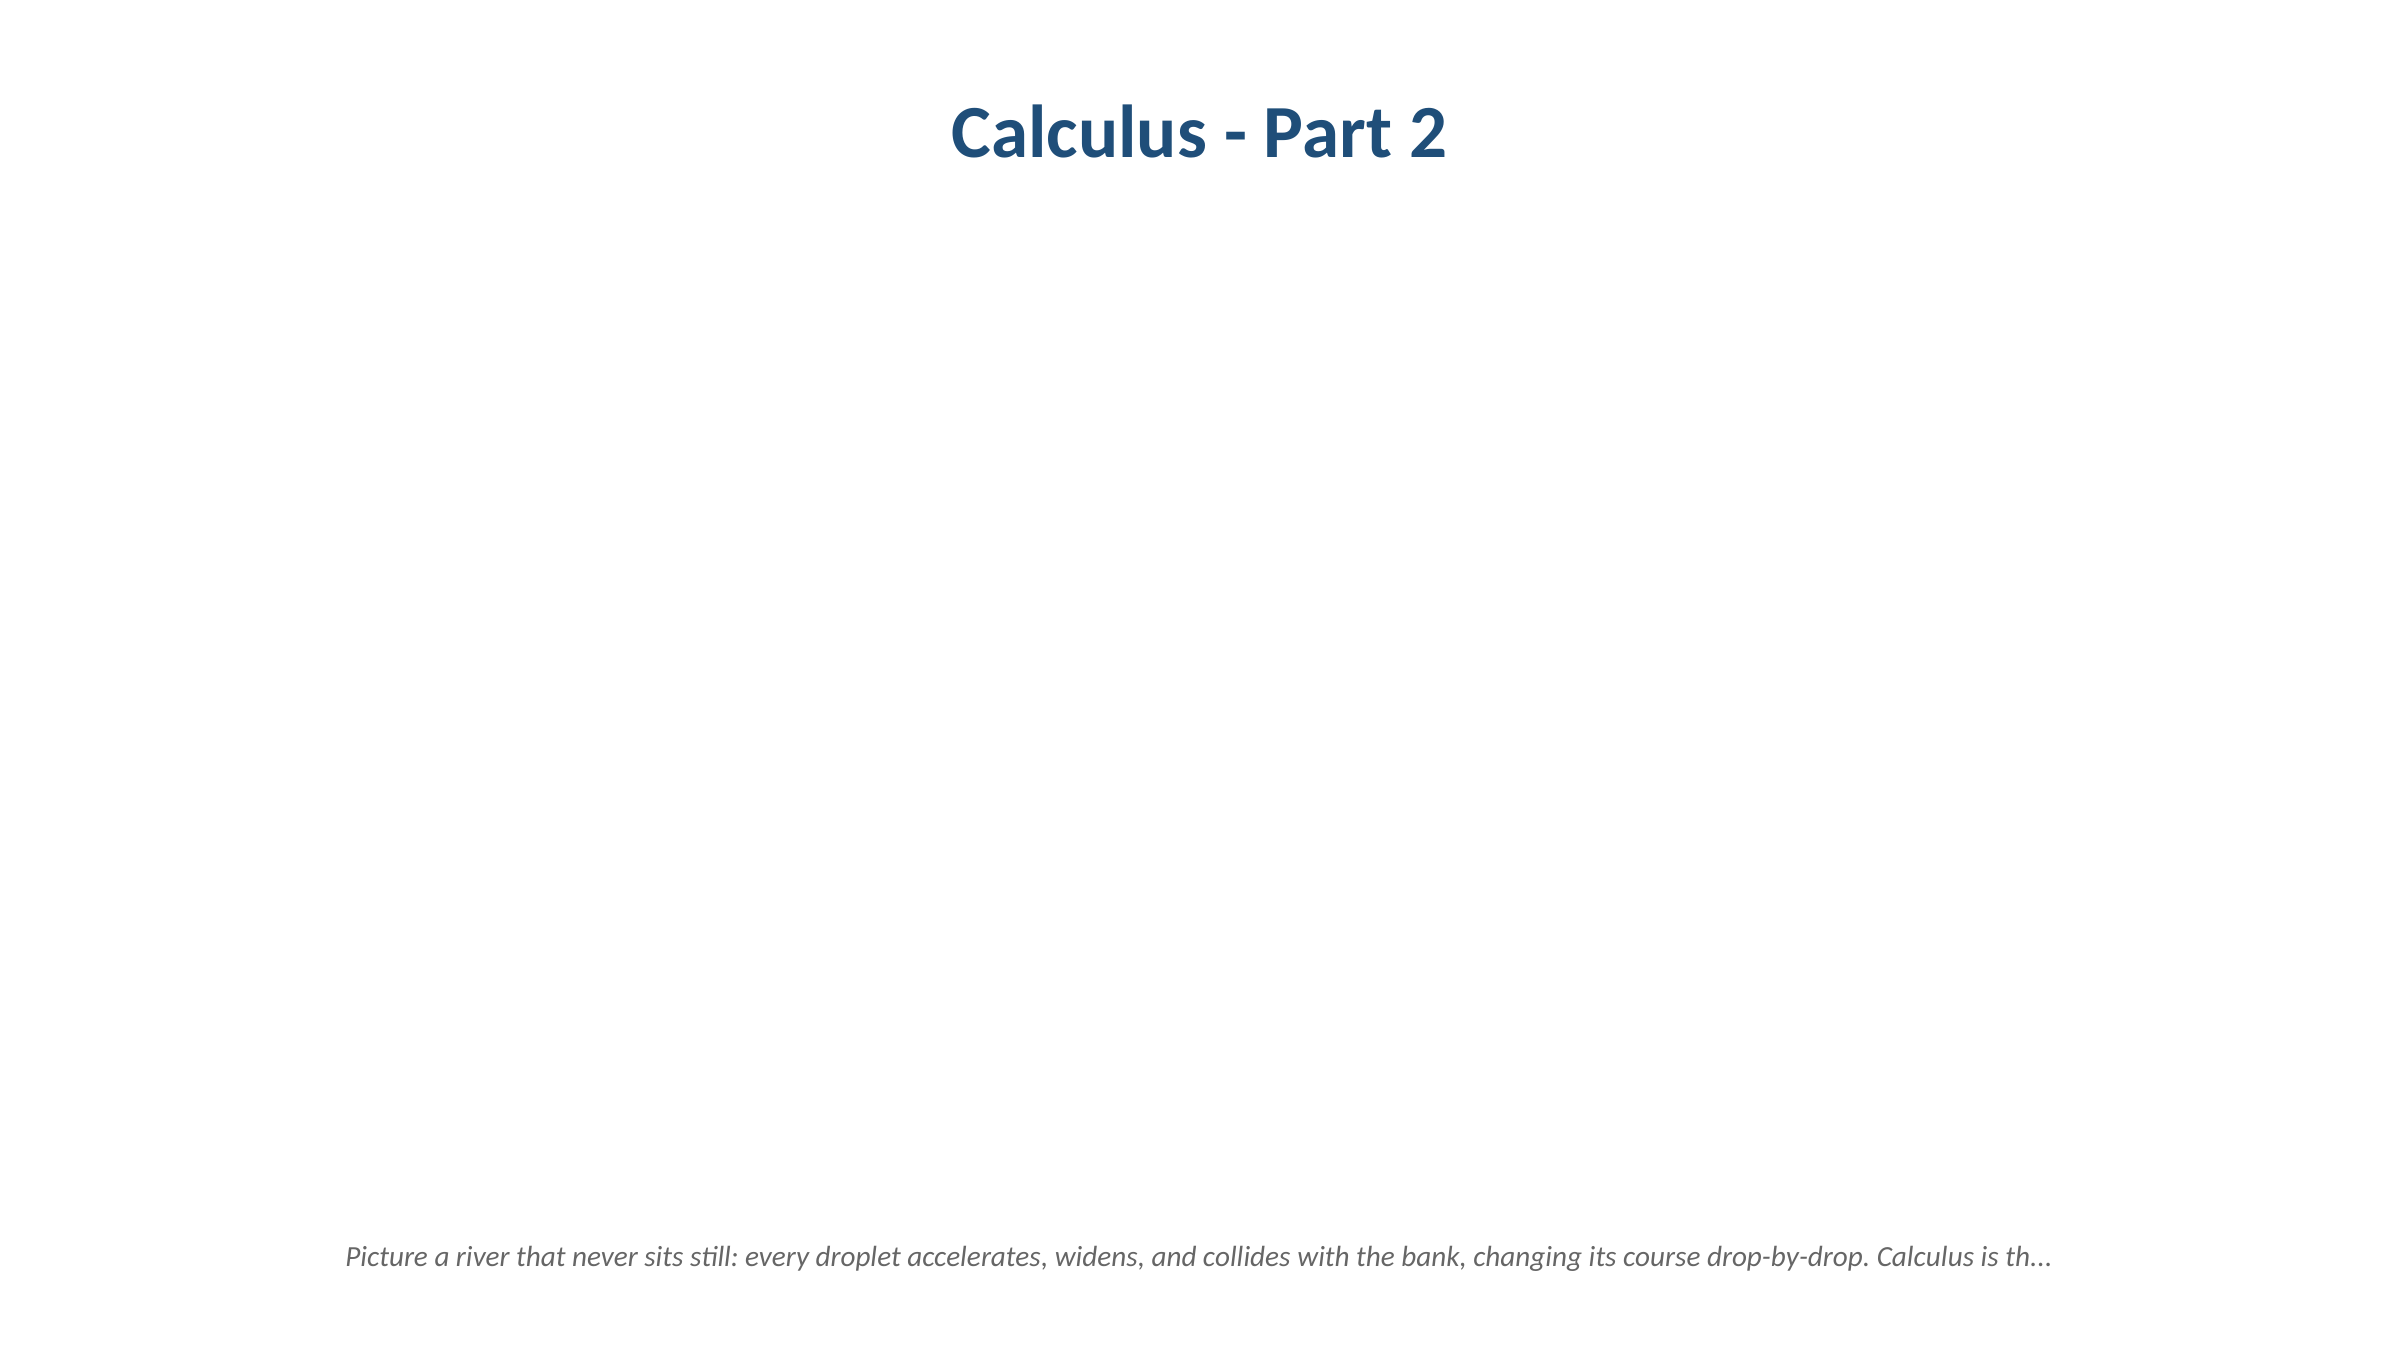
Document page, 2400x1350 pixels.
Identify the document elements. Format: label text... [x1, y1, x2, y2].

text_box Calculus - Part 2 [937, 74, 1463, 180]
text_box Picture a river that never sits still: every droplet accelerates, widens, and collides with the bank, changing its course drop-by-drop. Calculus is th... [330, 1229, 2070, 1280]
